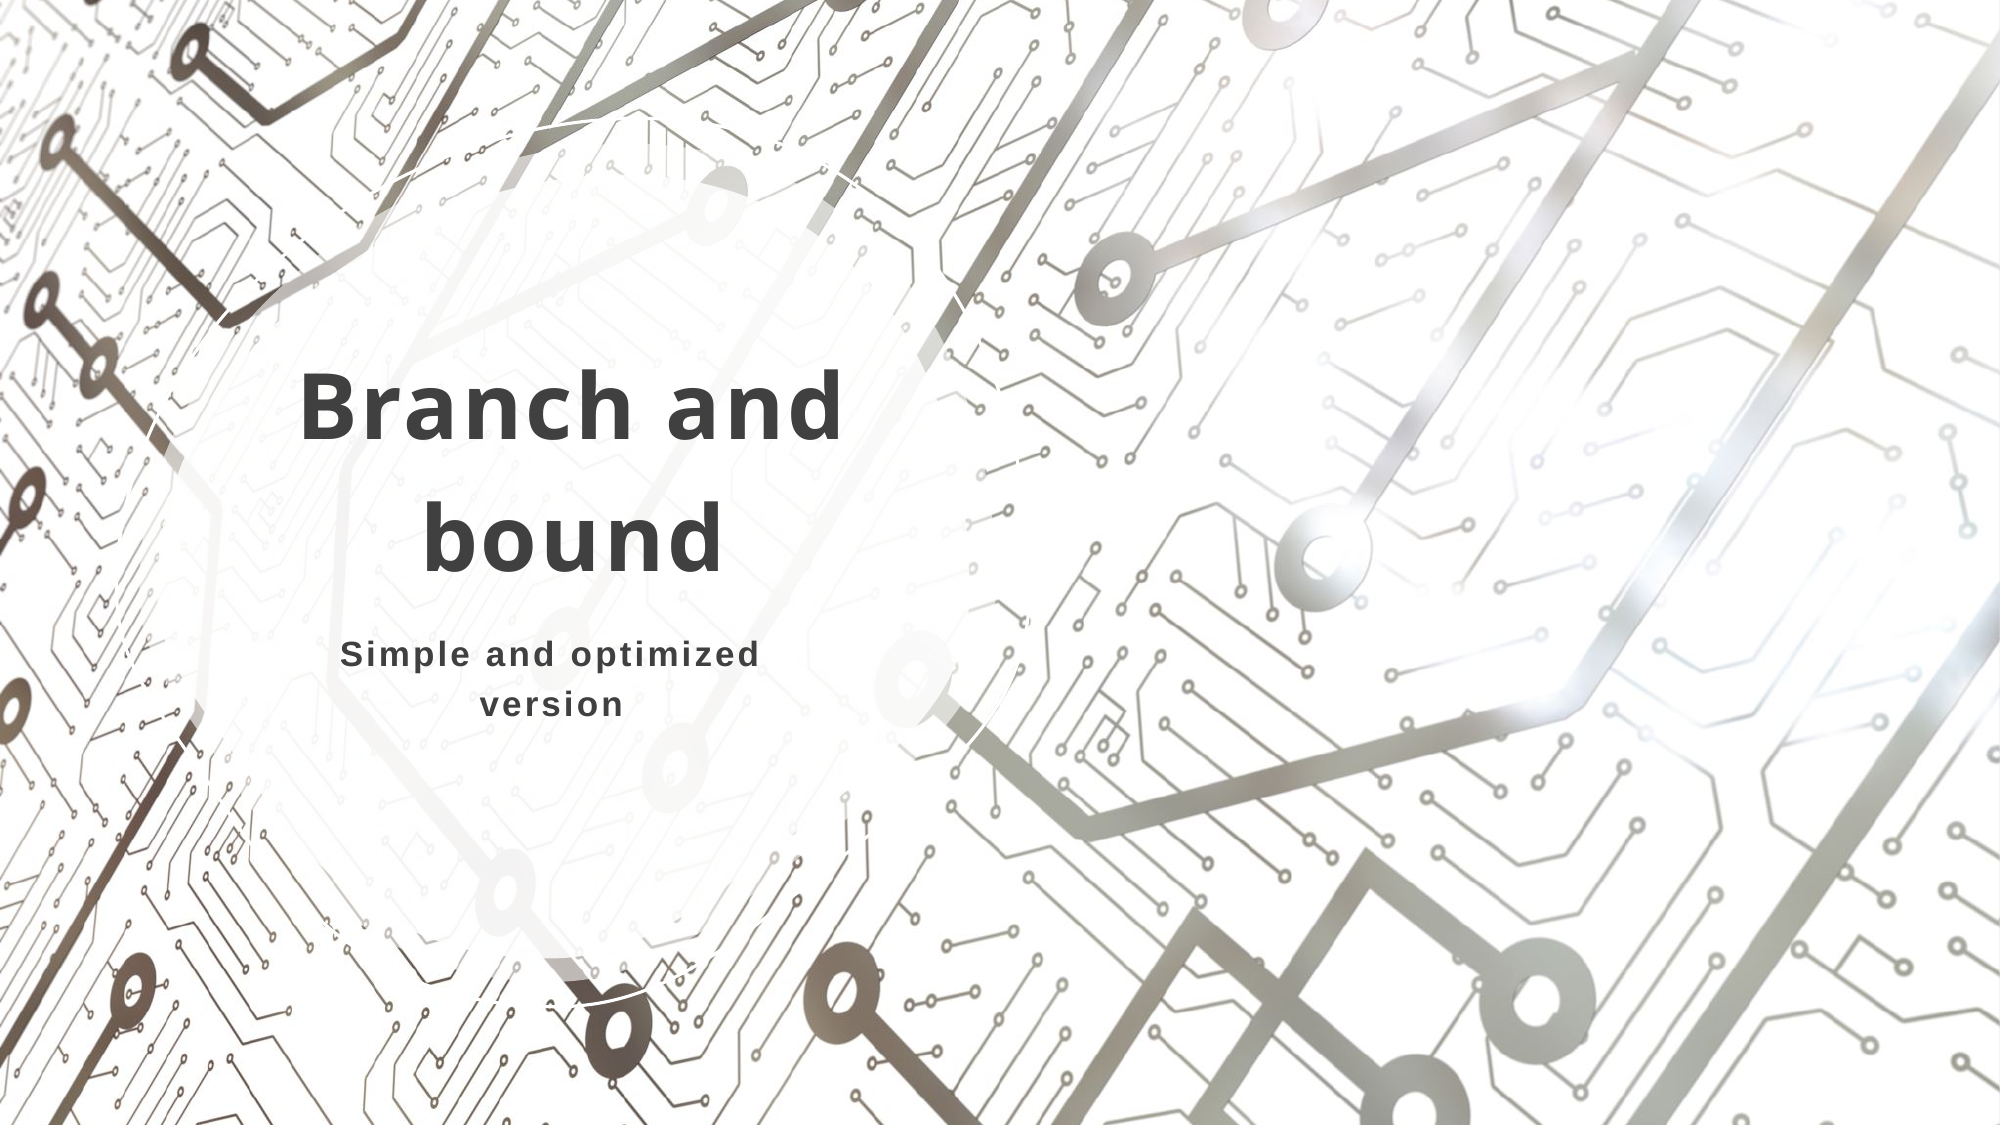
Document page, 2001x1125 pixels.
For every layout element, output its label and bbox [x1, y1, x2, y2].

picture [0, 0, 2000, 1125]
text_box [116, 118, 1030, 1007]
